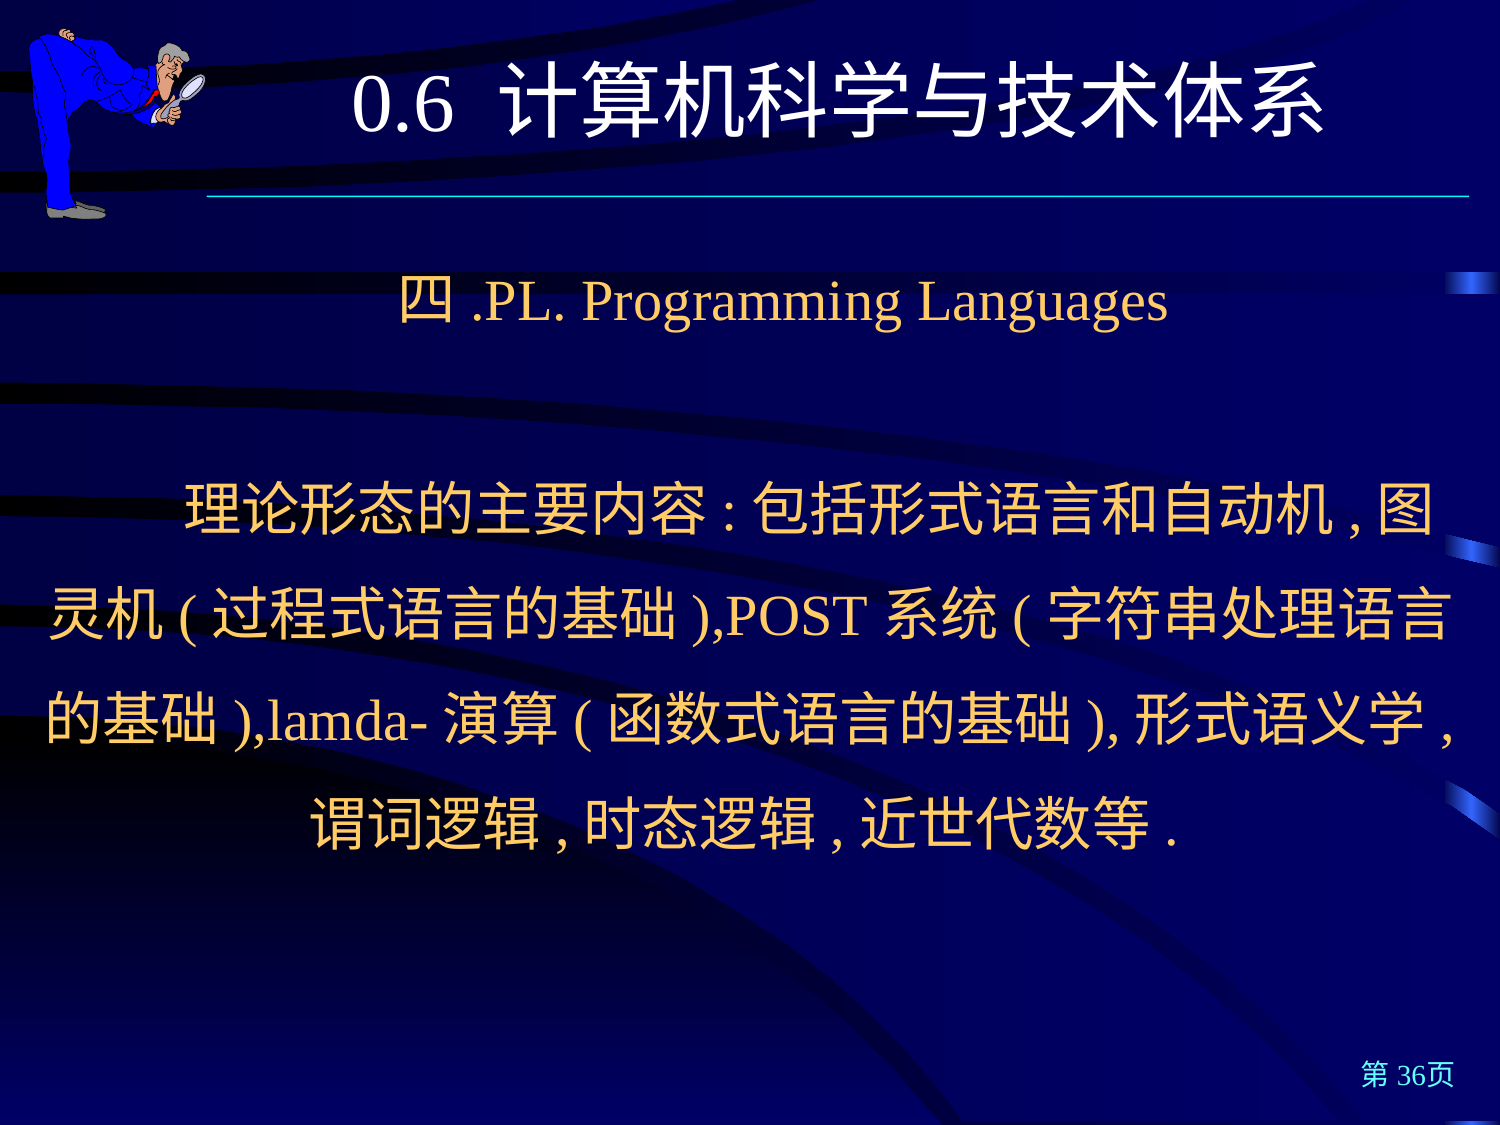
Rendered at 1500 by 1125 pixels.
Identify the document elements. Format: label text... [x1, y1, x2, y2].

slide_number 第36页 [1157, 1048, 1471, 1103]
title 0.6 计算机科学与技术体系 [208, 28, 1472, 169]
list 四.PL. Programming Languages 理论形态的主要内容:包括形式语言和自动机,图灵机(过程式语言的基础),POST系统(字符串处理语言的基础),lamda-演算(函数式语言的基础),形式语义学,谓词逻辑,时态逻辑,近世代数等. [29, 219, 1472, 1088]
